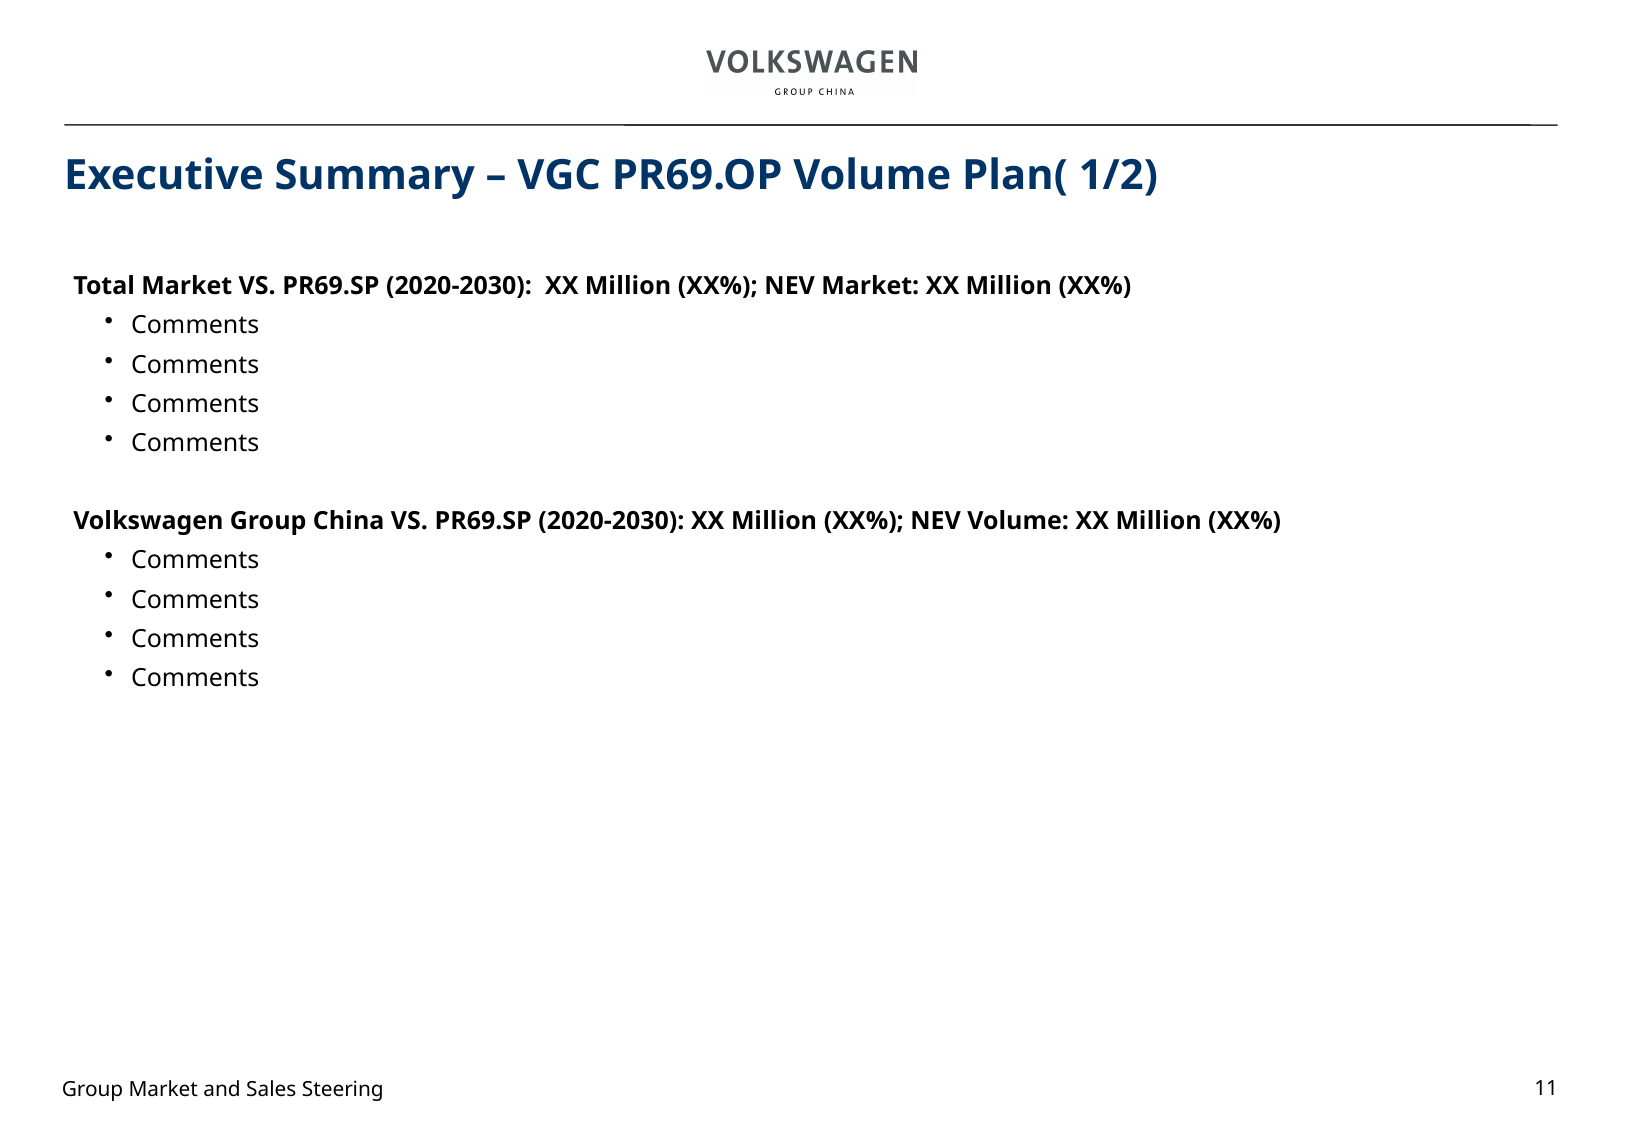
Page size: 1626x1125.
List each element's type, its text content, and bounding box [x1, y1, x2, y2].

text_box Executive Summary – VGC PR69.OP Volume Plan( 1/2) [64, 147, 1558, 260]
footer Group Market and Sales Steering [61, 1075, 429, 1120]
slide_number 11 [1437, 1074, 1558, 1104]
picture [705, 49, 918, 96]
text_box Total Market VS. PR69.SP (2020-2030): XX Million (XX%); NEV Market: XX Million (XX%) Comments Comments Comments Comments Volkswagen Group China VS. PR69.SP (2020-2030): XX Million (XX%); NEV Volume: XX Million (XX%) Comments Comments Comments Comments [58, 259, 1567, 948]
